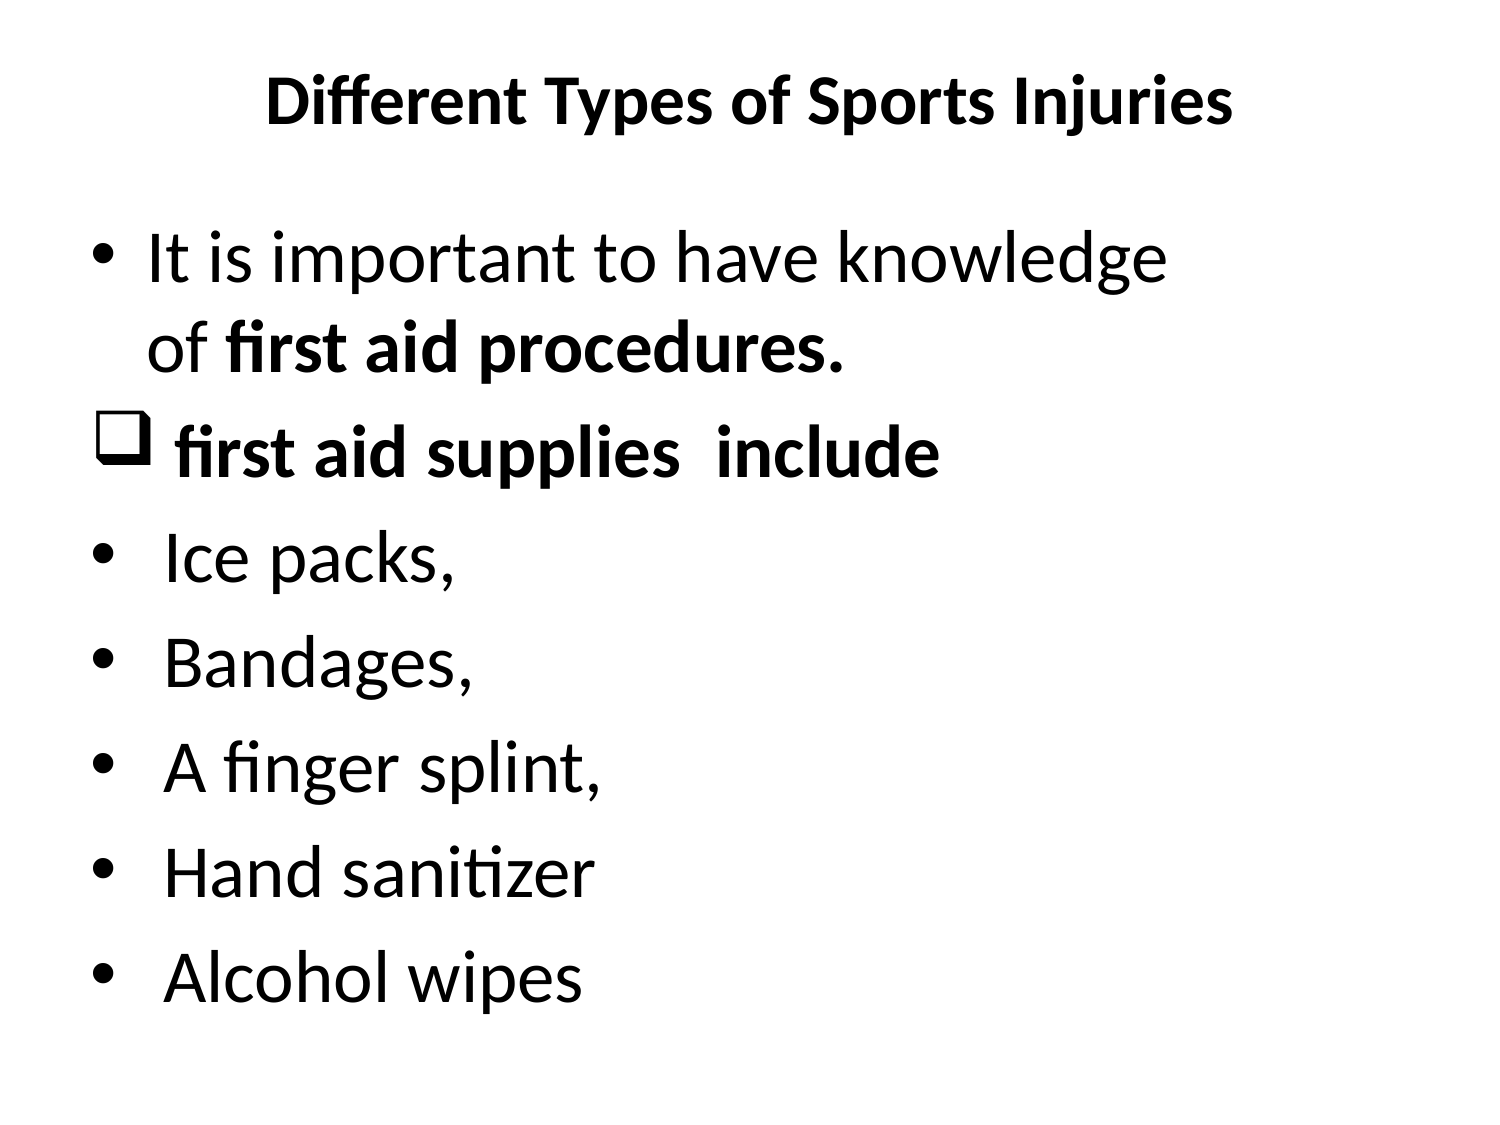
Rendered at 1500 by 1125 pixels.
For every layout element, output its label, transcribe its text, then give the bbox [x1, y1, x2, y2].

title Different Types of Sports Injuries [75, 45, 1425, 233]
list It is important to have knowledge of first aid procedures. first aid supplies include Ice packs, Bandages, A finger splint, Hand sanitizer Alcohol wipes [75, 200, 1225, 1075]
